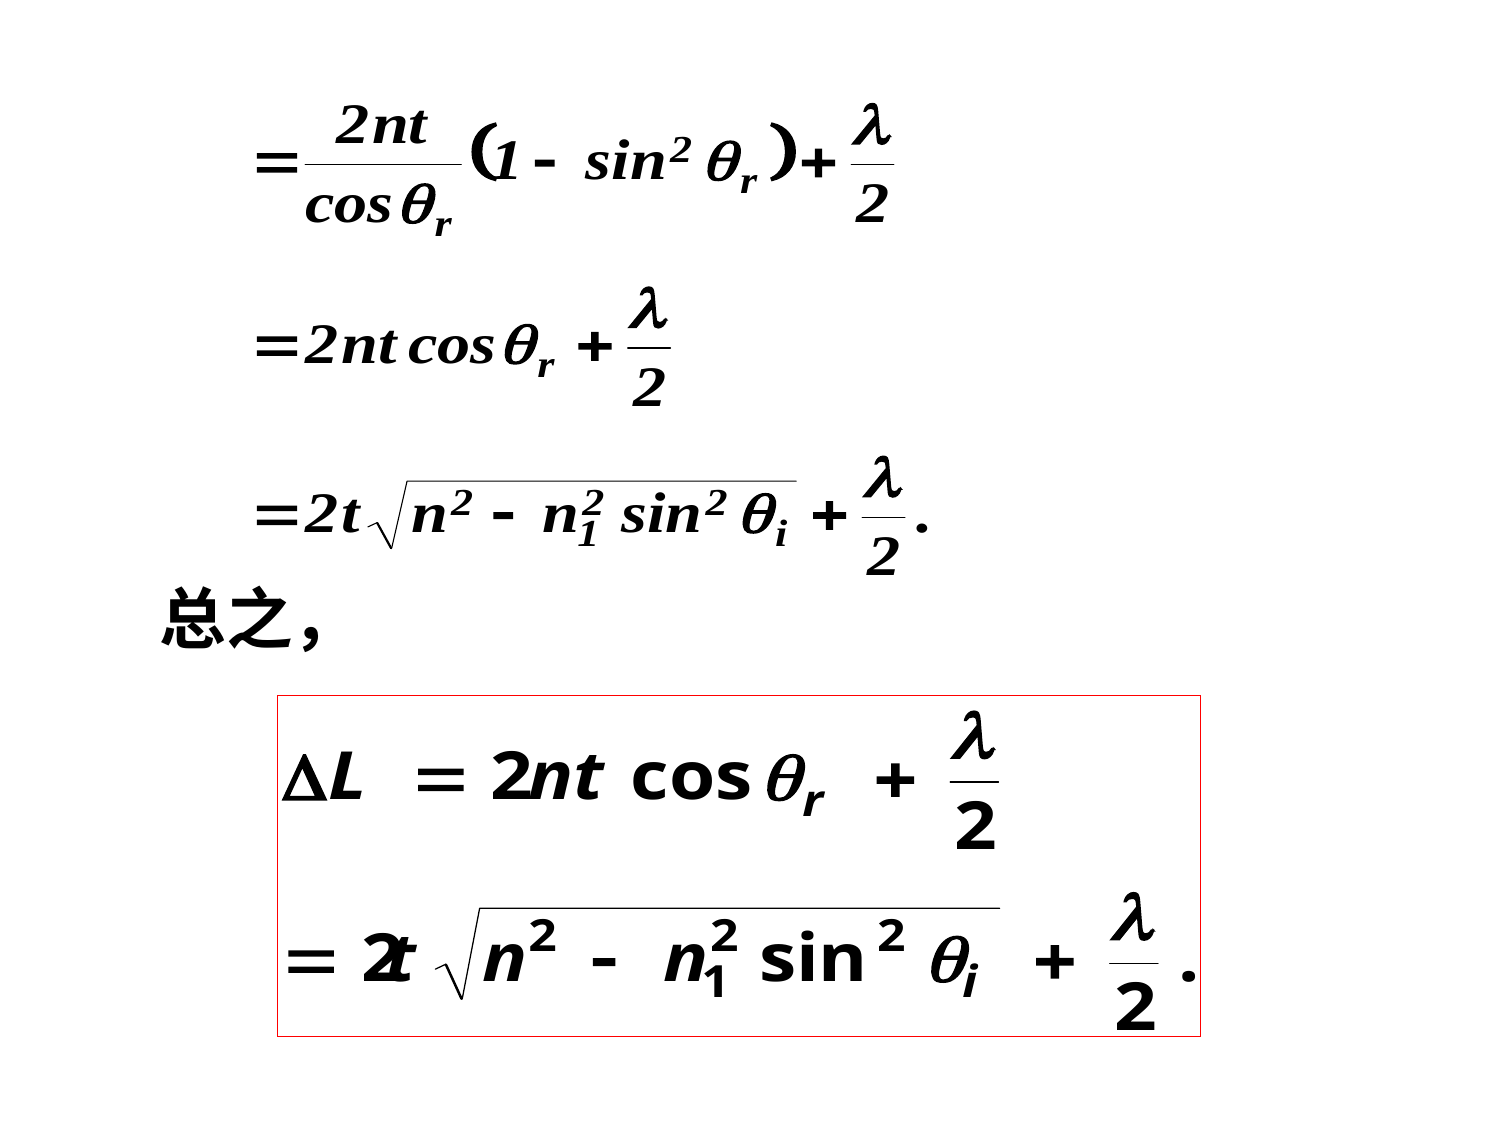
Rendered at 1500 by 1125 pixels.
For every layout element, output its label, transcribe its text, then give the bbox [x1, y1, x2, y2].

text_box 总之， [144, 569, 425, 665]
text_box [277, 694, 1201, 1037]
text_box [247, 93, 932, 581]
